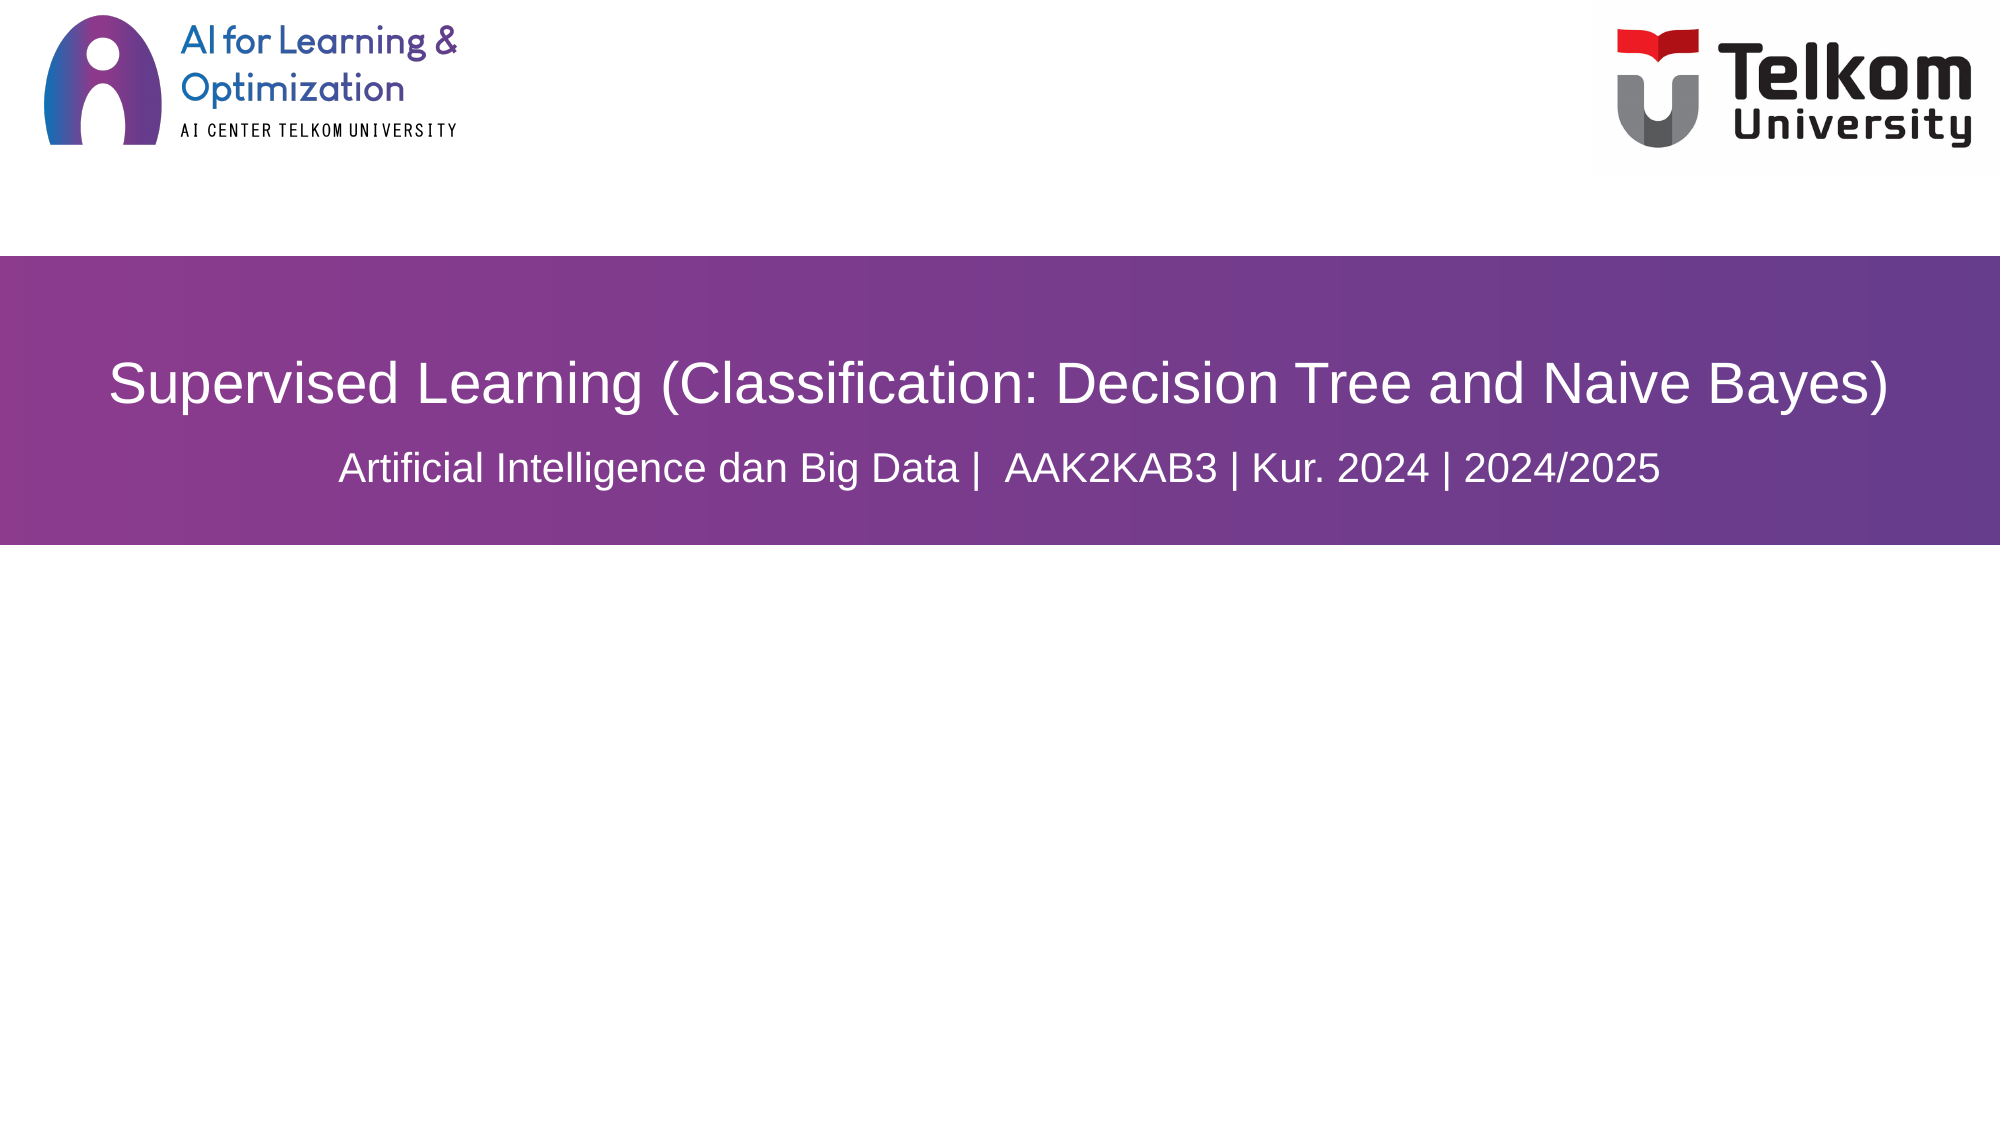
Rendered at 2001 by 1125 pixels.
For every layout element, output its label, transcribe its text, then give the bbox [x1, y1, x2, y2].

text_box Supervised Learning (Classification: Decision Tree and Naive Bayes) Artificial Intelligence dan Big Data | AAK2KAB3 | Kur. 2024 | 2024/2025 [0, 256, 2000, 545]
picture [44, 15, 457, 145]
picture [1587, 0, 2000, 177]
